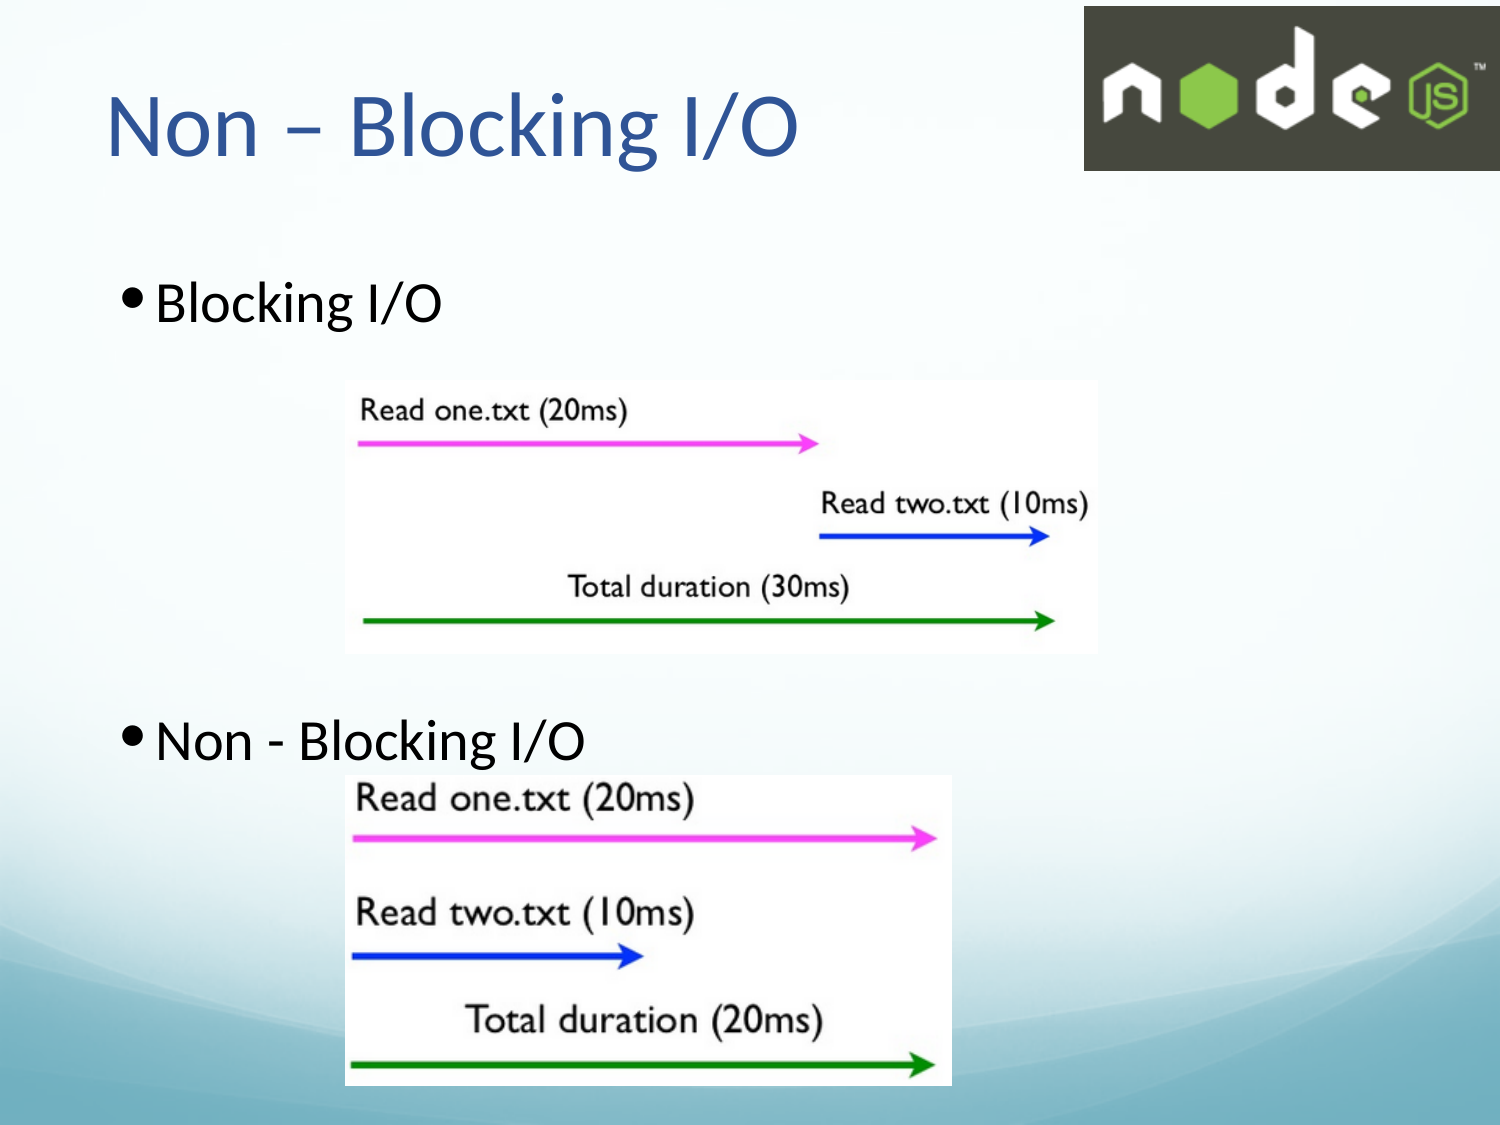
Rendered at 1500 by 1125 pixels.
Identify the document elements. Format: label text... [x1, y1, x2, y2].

picture [1083, 6, 1500, 172]
text_box Non - Blocking I/O [103, 702, 1397, 805]
picture [344, 379, 1098, 655]
list Blocking I/O [103, 265, 1397, 458]
picture [344, 775, 952, 1086]
title Non – Blocking I/O [90, 17, 1410, 237]
